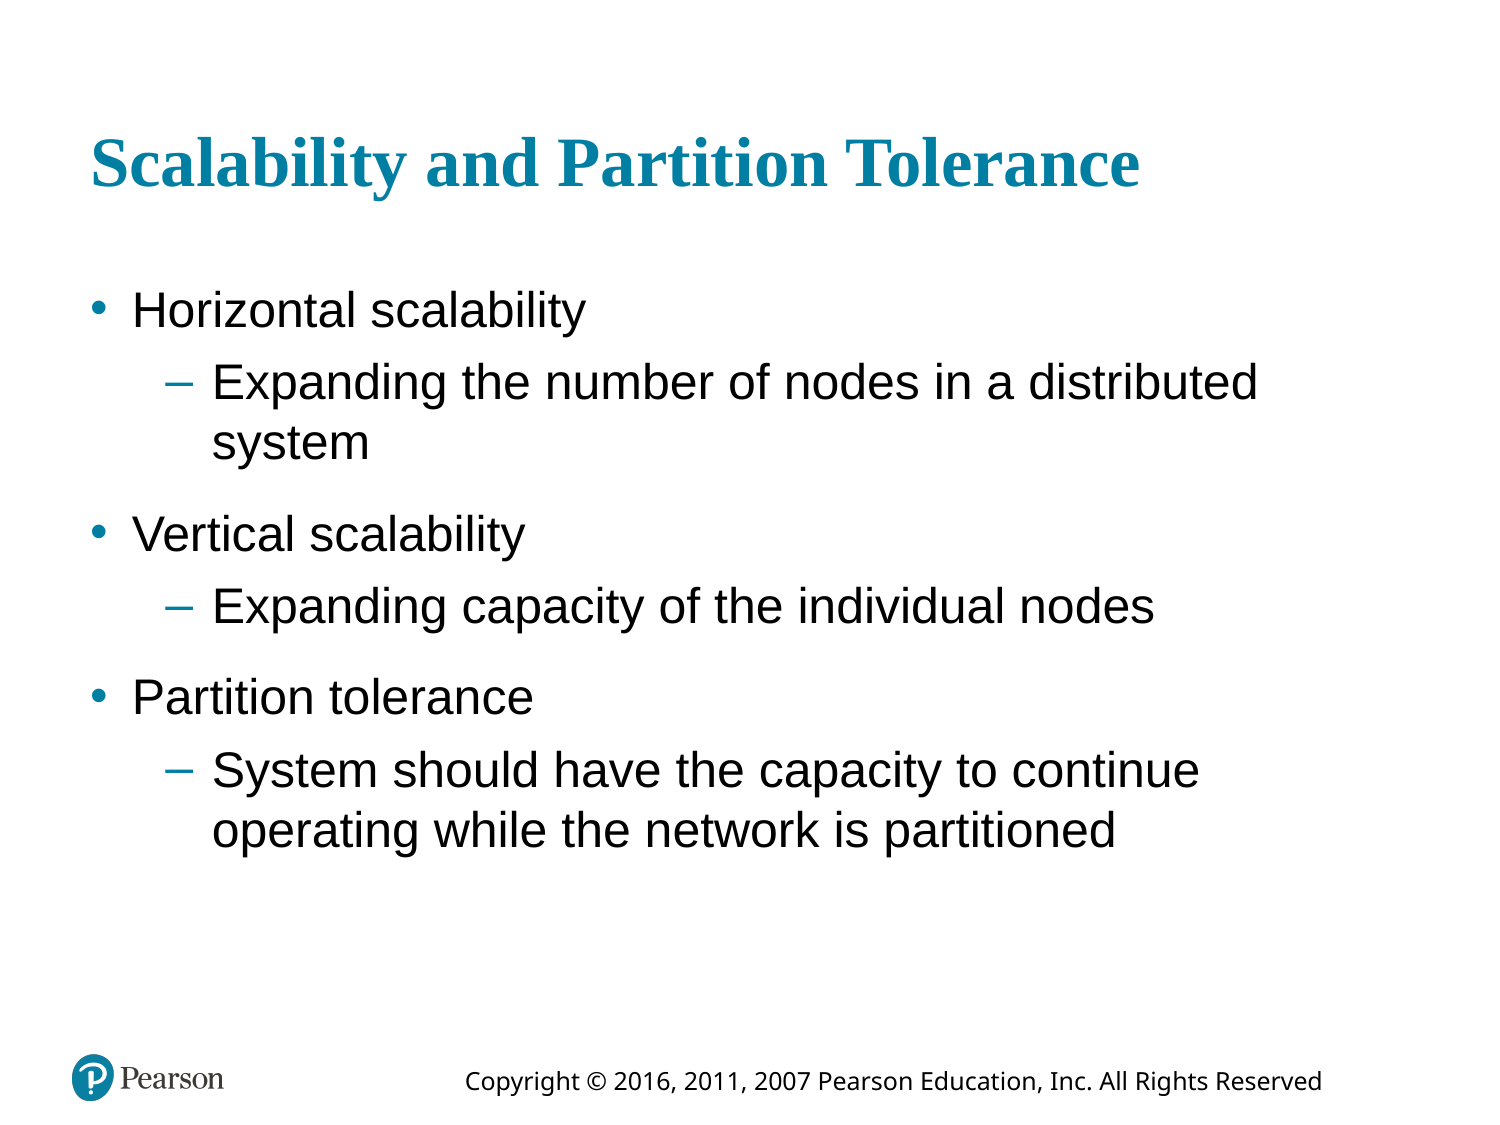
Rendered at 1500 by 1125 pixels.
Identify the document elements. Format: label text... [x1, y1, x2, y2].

picture [72, 1054, 88, 1070]
picture [72, 1087, 83, 1101]
picture [80, 1063, 106, 1088]
picture [98, 1054, 224, 1101]
title Scalability and Partition Tolerance [75, 35, 1425, 216]
list Horizontal scalability Expanding the number of nodes in a distributed system Vertical scalability Expanding capacity of the individual nodes Partition tolerance System should have the capacity to continue operating while the network is partitioned [75, 262, 1425, 1005]
